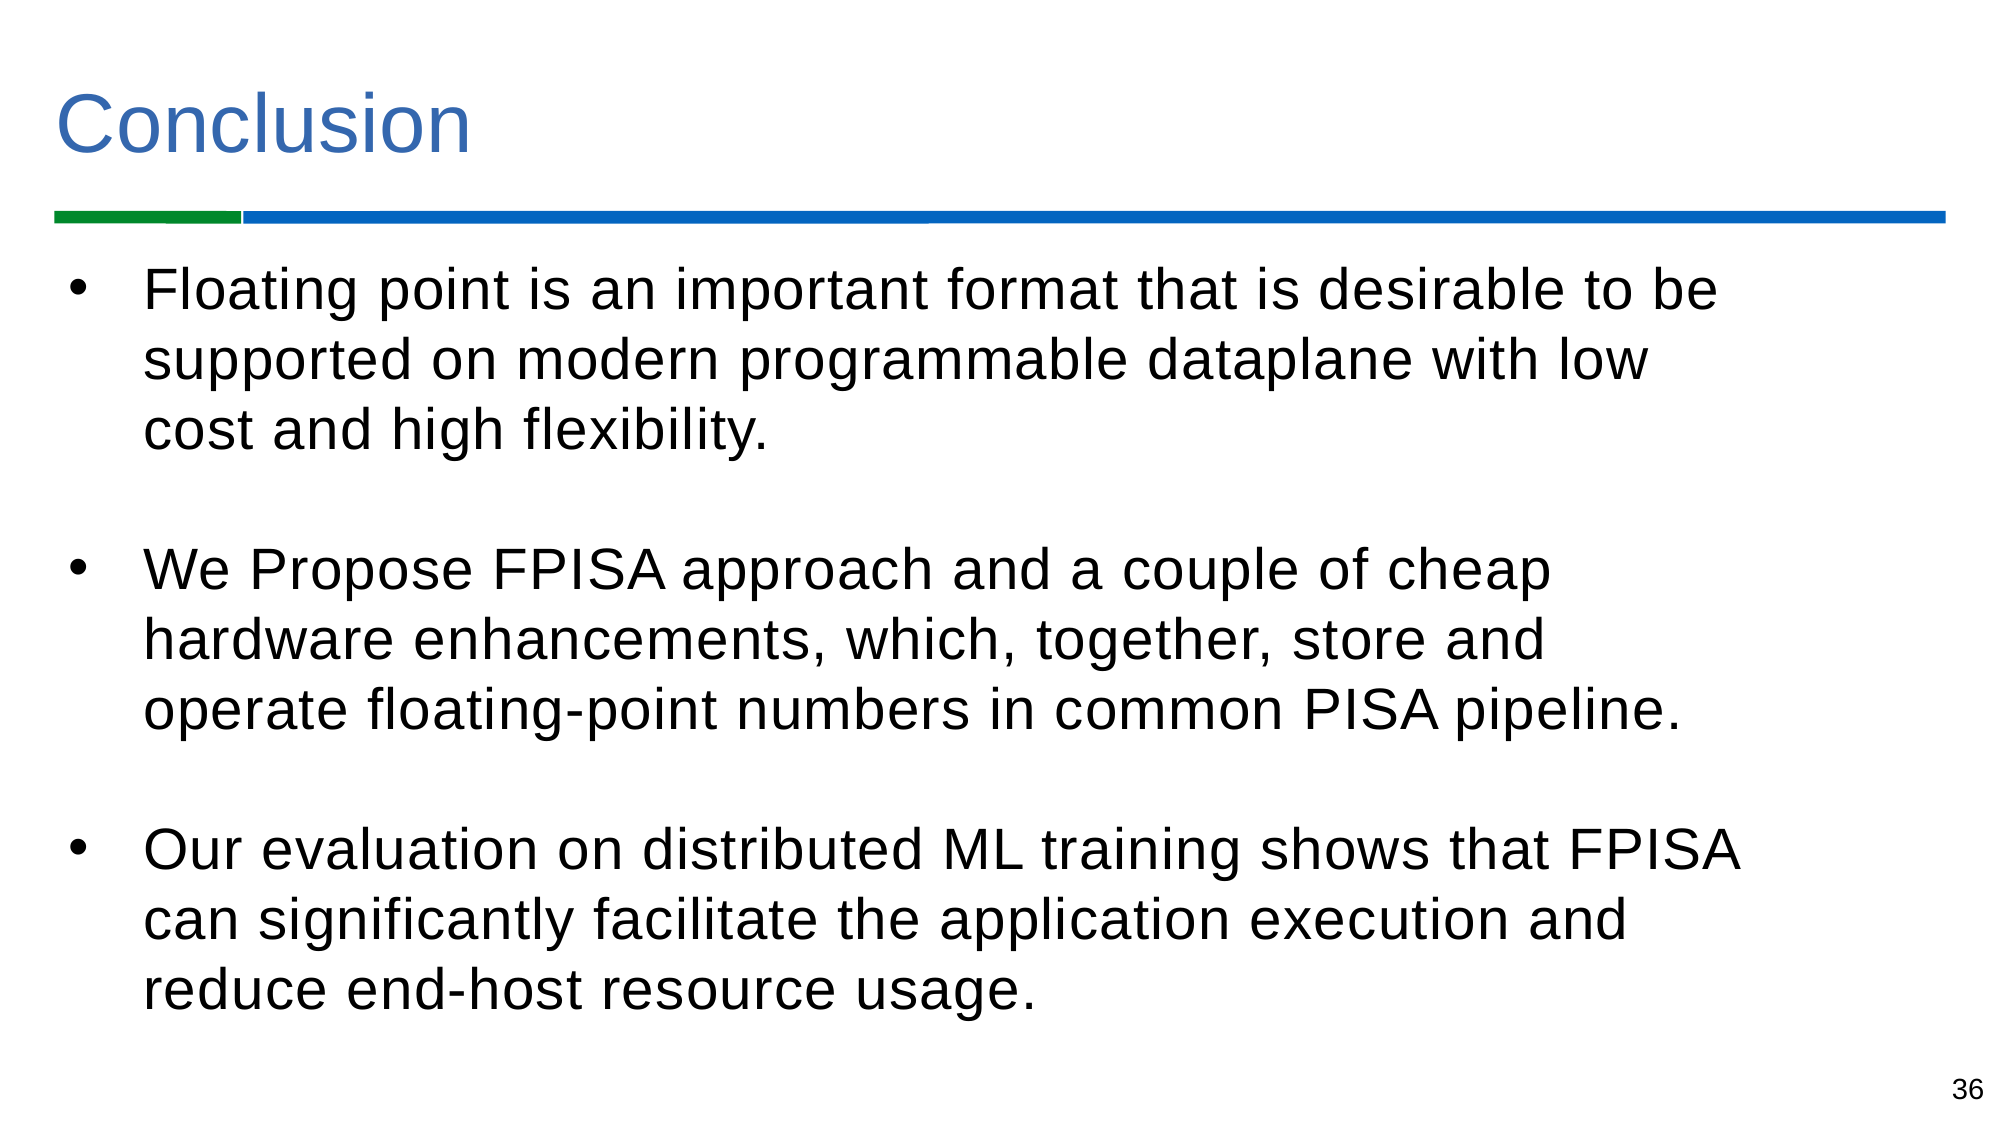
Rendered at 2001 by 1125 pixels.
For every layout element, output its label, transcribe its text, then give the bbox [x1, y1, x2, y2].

text_box Conclusion [53, 66, 1947, 169]
slide_number 36 [1932, 1062, 1999, 1123]
text_box Floating point is an important format that is desirable to be supported on modern programmable dataplane with low cost and high flexibility. We Propose FPISA approach and a couple of cheap hardware enhancements, which, together, store and operate floating-point numbers in common PISA pipeline. Our evaluation on distributed ML training shows that FPISA can significantly facilitate the application execution and reduce end-host resource usage. [53, 243, 1776, 1029]
